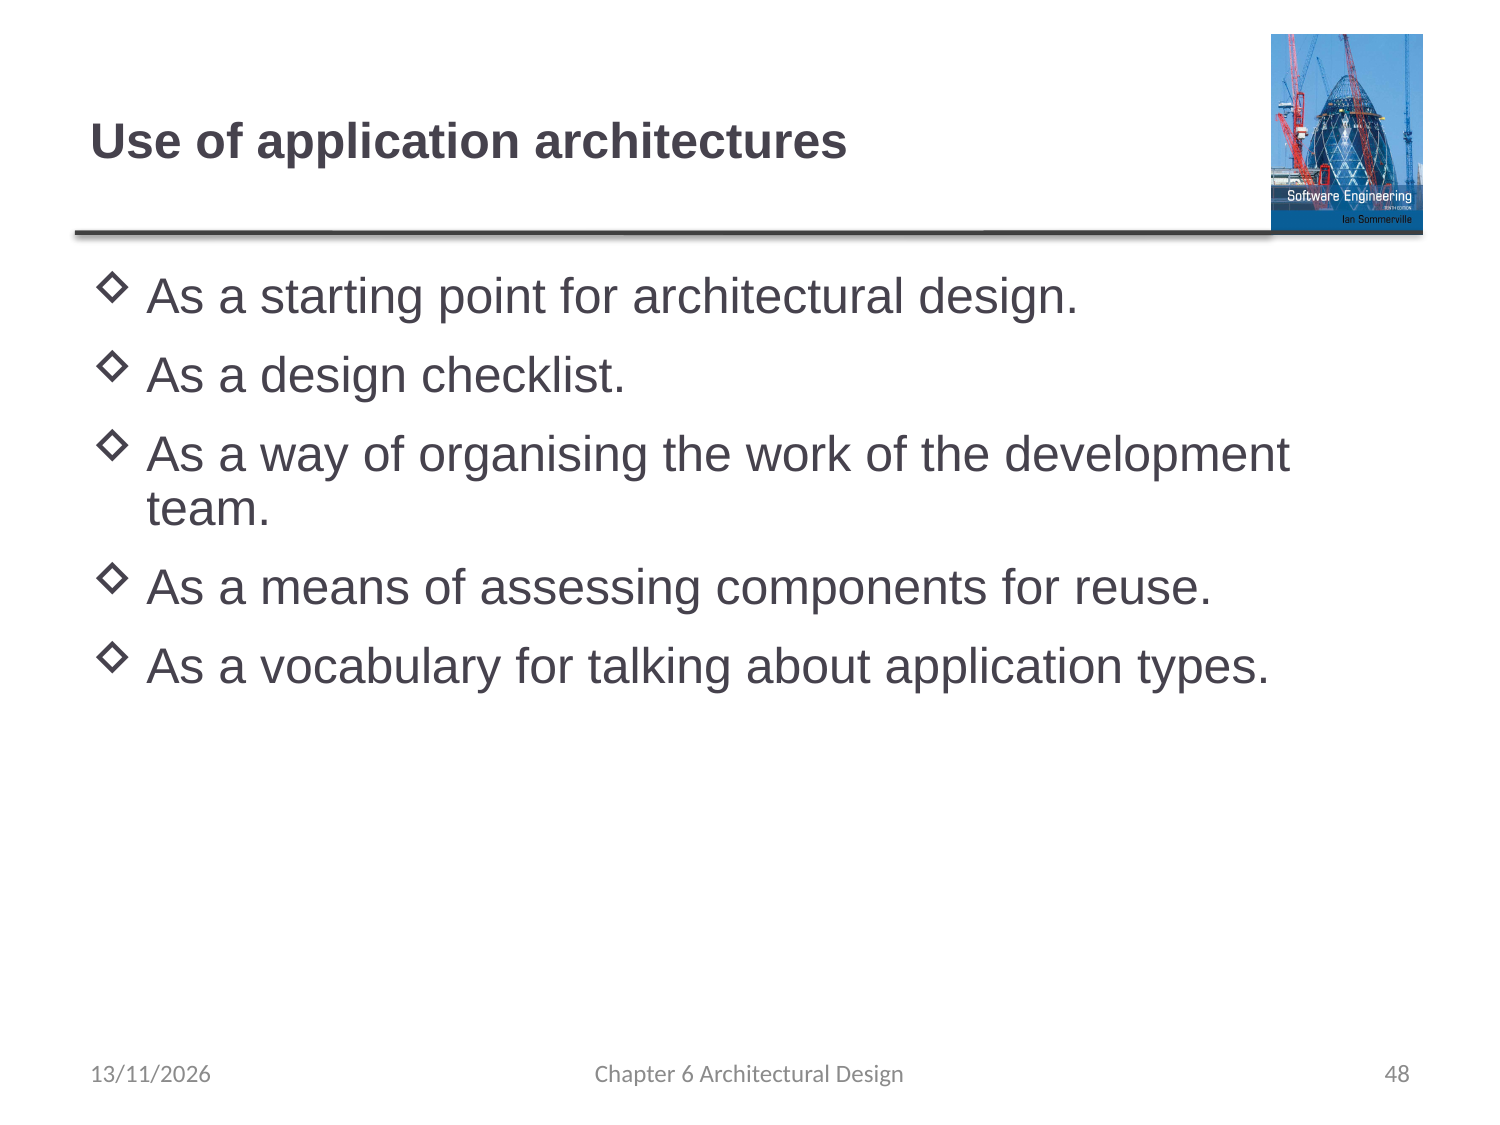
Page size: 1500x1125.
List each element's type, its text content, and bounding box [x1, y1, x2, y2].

list As a starting point for architectural design. As a design checklist. As a way of organising the work of the development team. As a means of assessing components for reuse. As a vocabulary for talking about application types. [75, 262, 1425, 1005]
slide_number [75, 1042, 425, 1103]
footer Chapter 6 Architectural Design [512, 1042, 988, 1103]
picture [1271, 34, 1423, 230]
title Use of application architectures [74, 44, 1272, 233]
slide_number 48 [1074, 1042, 1425, 1103]
